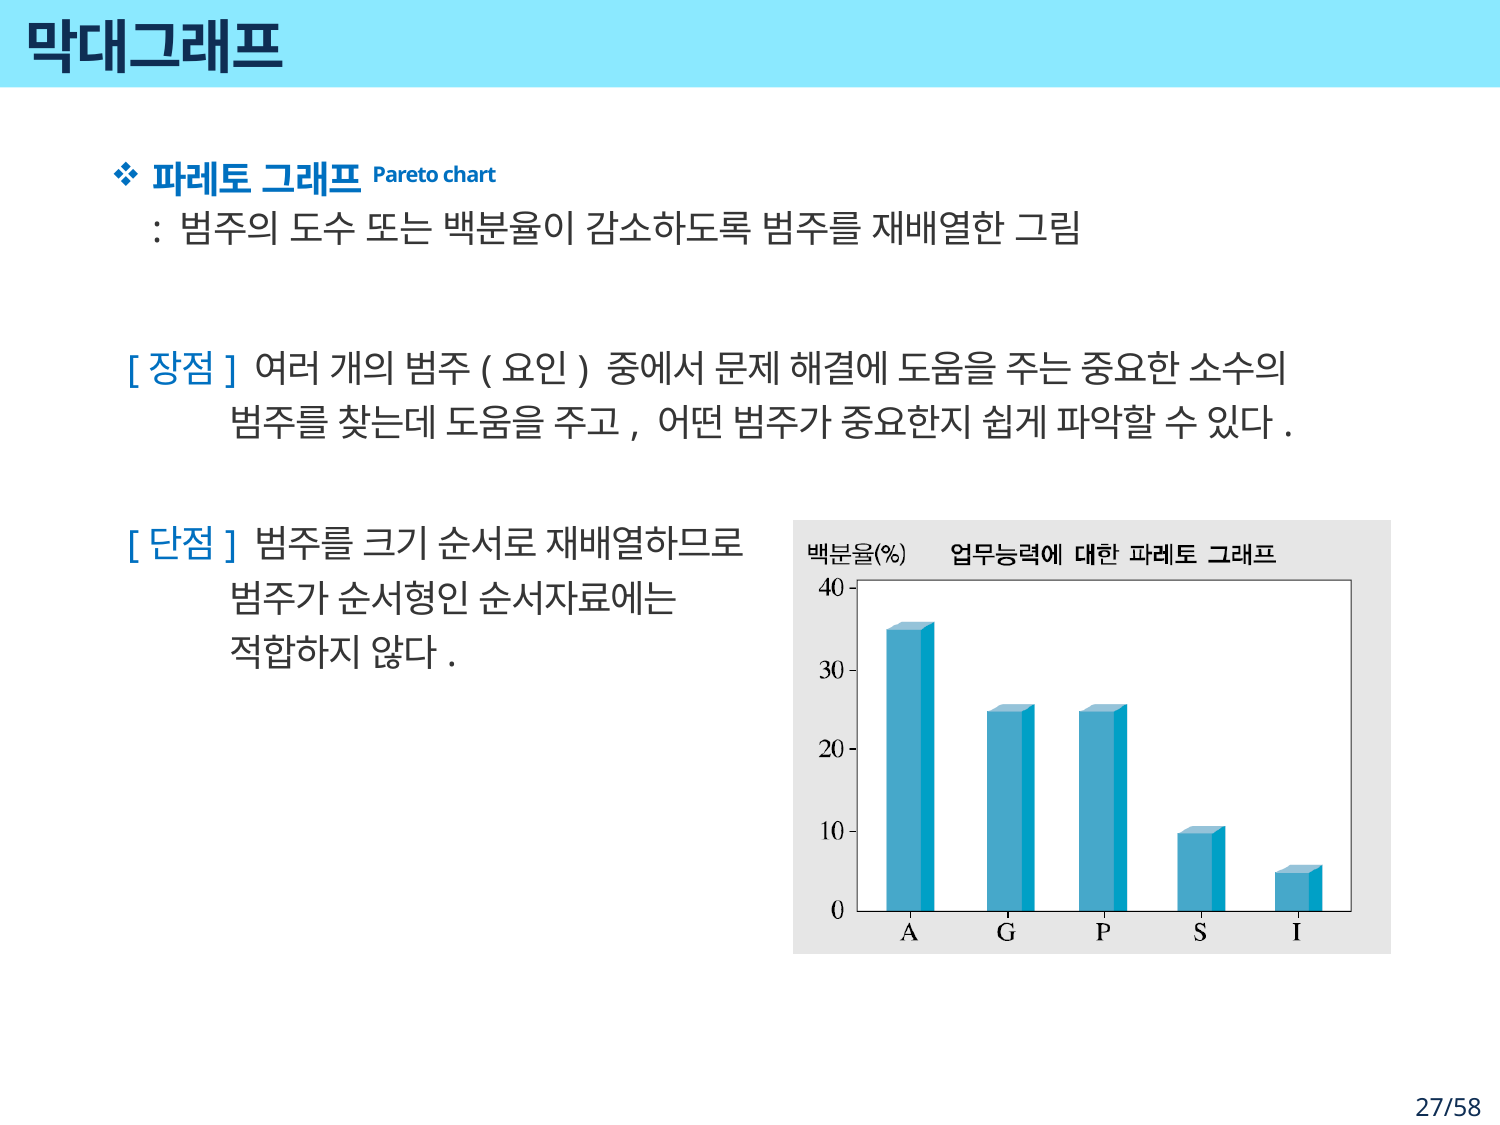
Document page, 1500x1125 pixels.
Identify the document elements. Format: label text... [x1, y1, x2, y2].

picture [781, 513, 1400, 963]
title 막대그래프 [10, 5, 1288, 84]
text_box [단점] 범주를 크기 순서로 재배열하므로 범주가 순서형인 순서자료에는 적합하지 않다. [112, 504, 773, 728]
text_box 파레토 그래프Pareto chart : 범주의 도수 또는 백분율이 감소하도록 범주를 재배열한 그림 [95, 143, 1391, 274]
text_box [장점] 여러 개의 범주(요인) 중에서 문제 해결에 도움을 주는 중요한 소수의 범주를 찾는데 도움을 주고, 어떤 범주가 중요한지 쉽게 파악할 수 있다. [112, 328, 1390, 457]
